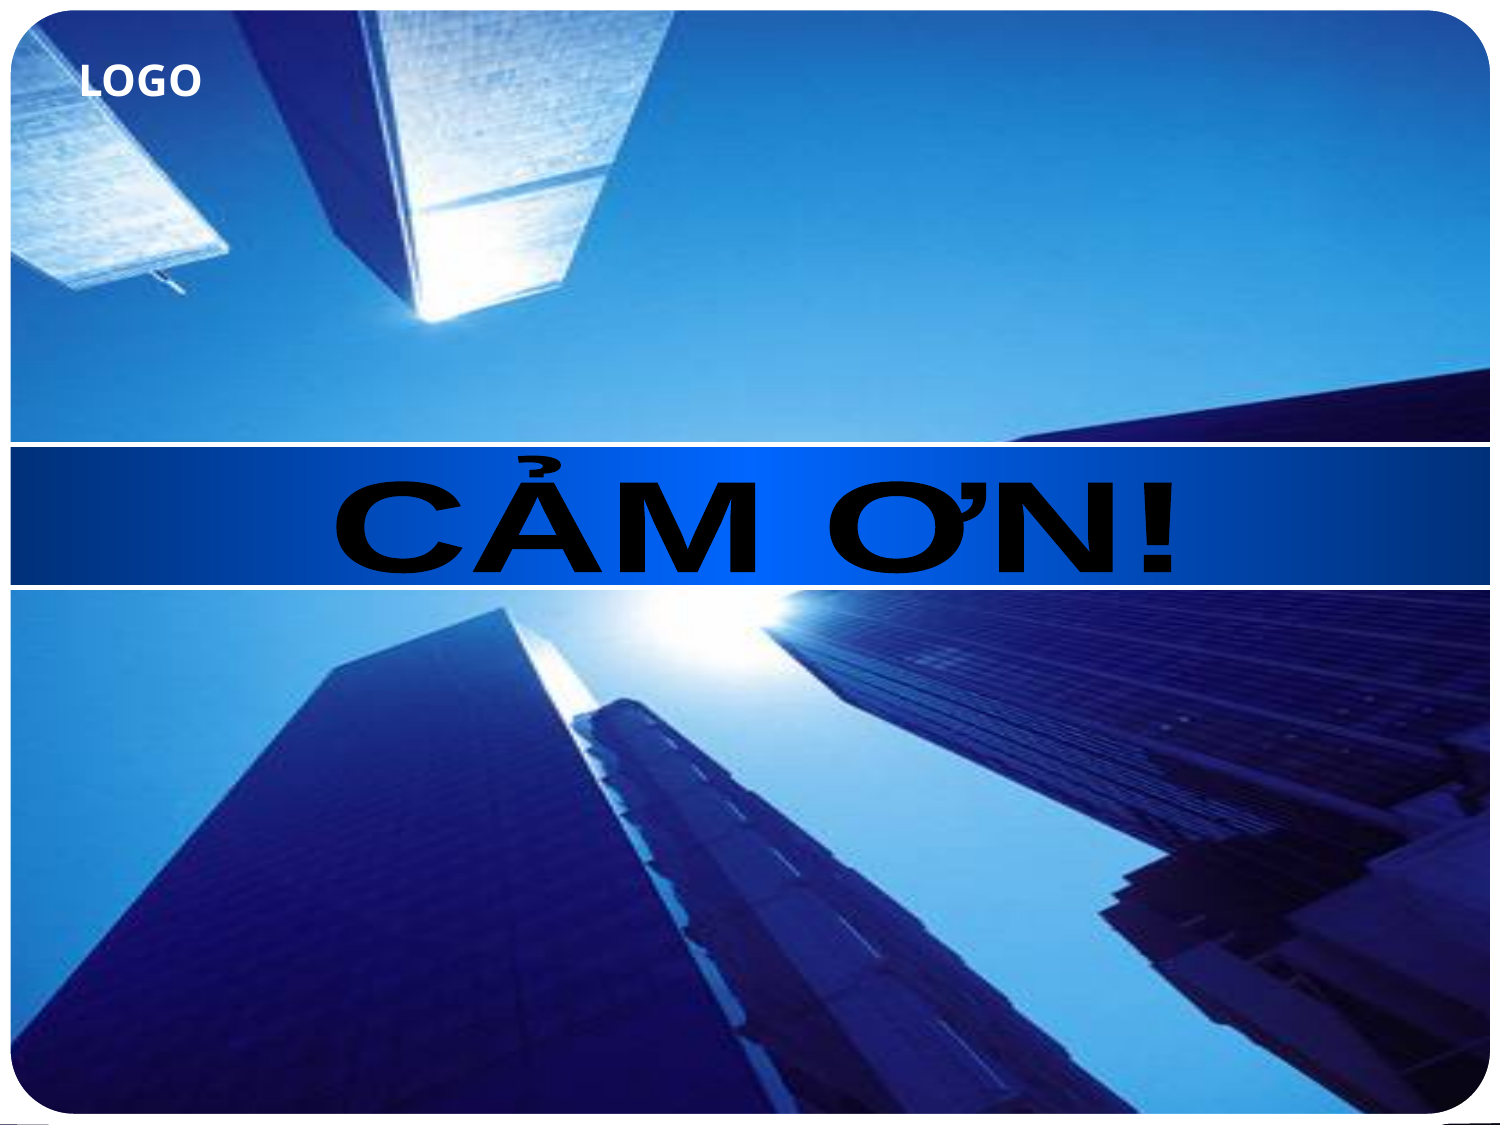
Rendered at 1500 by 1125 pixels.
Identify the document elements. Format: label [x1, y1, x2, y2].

picture [11, 11, 1490, 442]
picture [11, 590, 1490, 1113]
